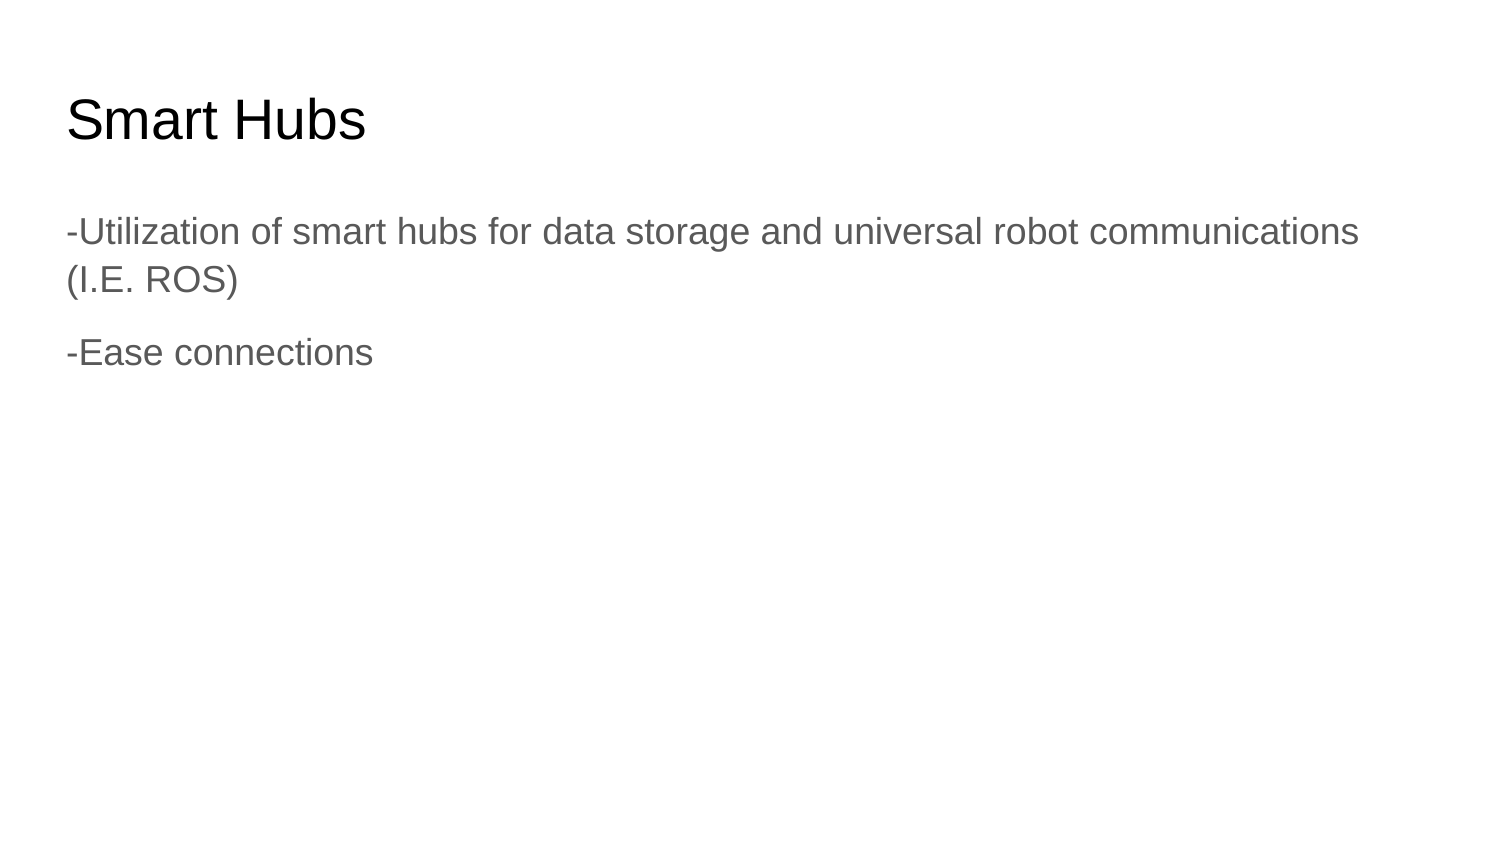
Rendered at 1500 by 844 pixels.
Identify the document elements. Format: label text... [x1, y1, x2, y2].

title Smart Hubs [51, 72, 1449, 167]
list -Utilization of smart hubs for data storage and universal robot communications (I.E. ROS) -Ease connections [51, 189, 1449, 750]
